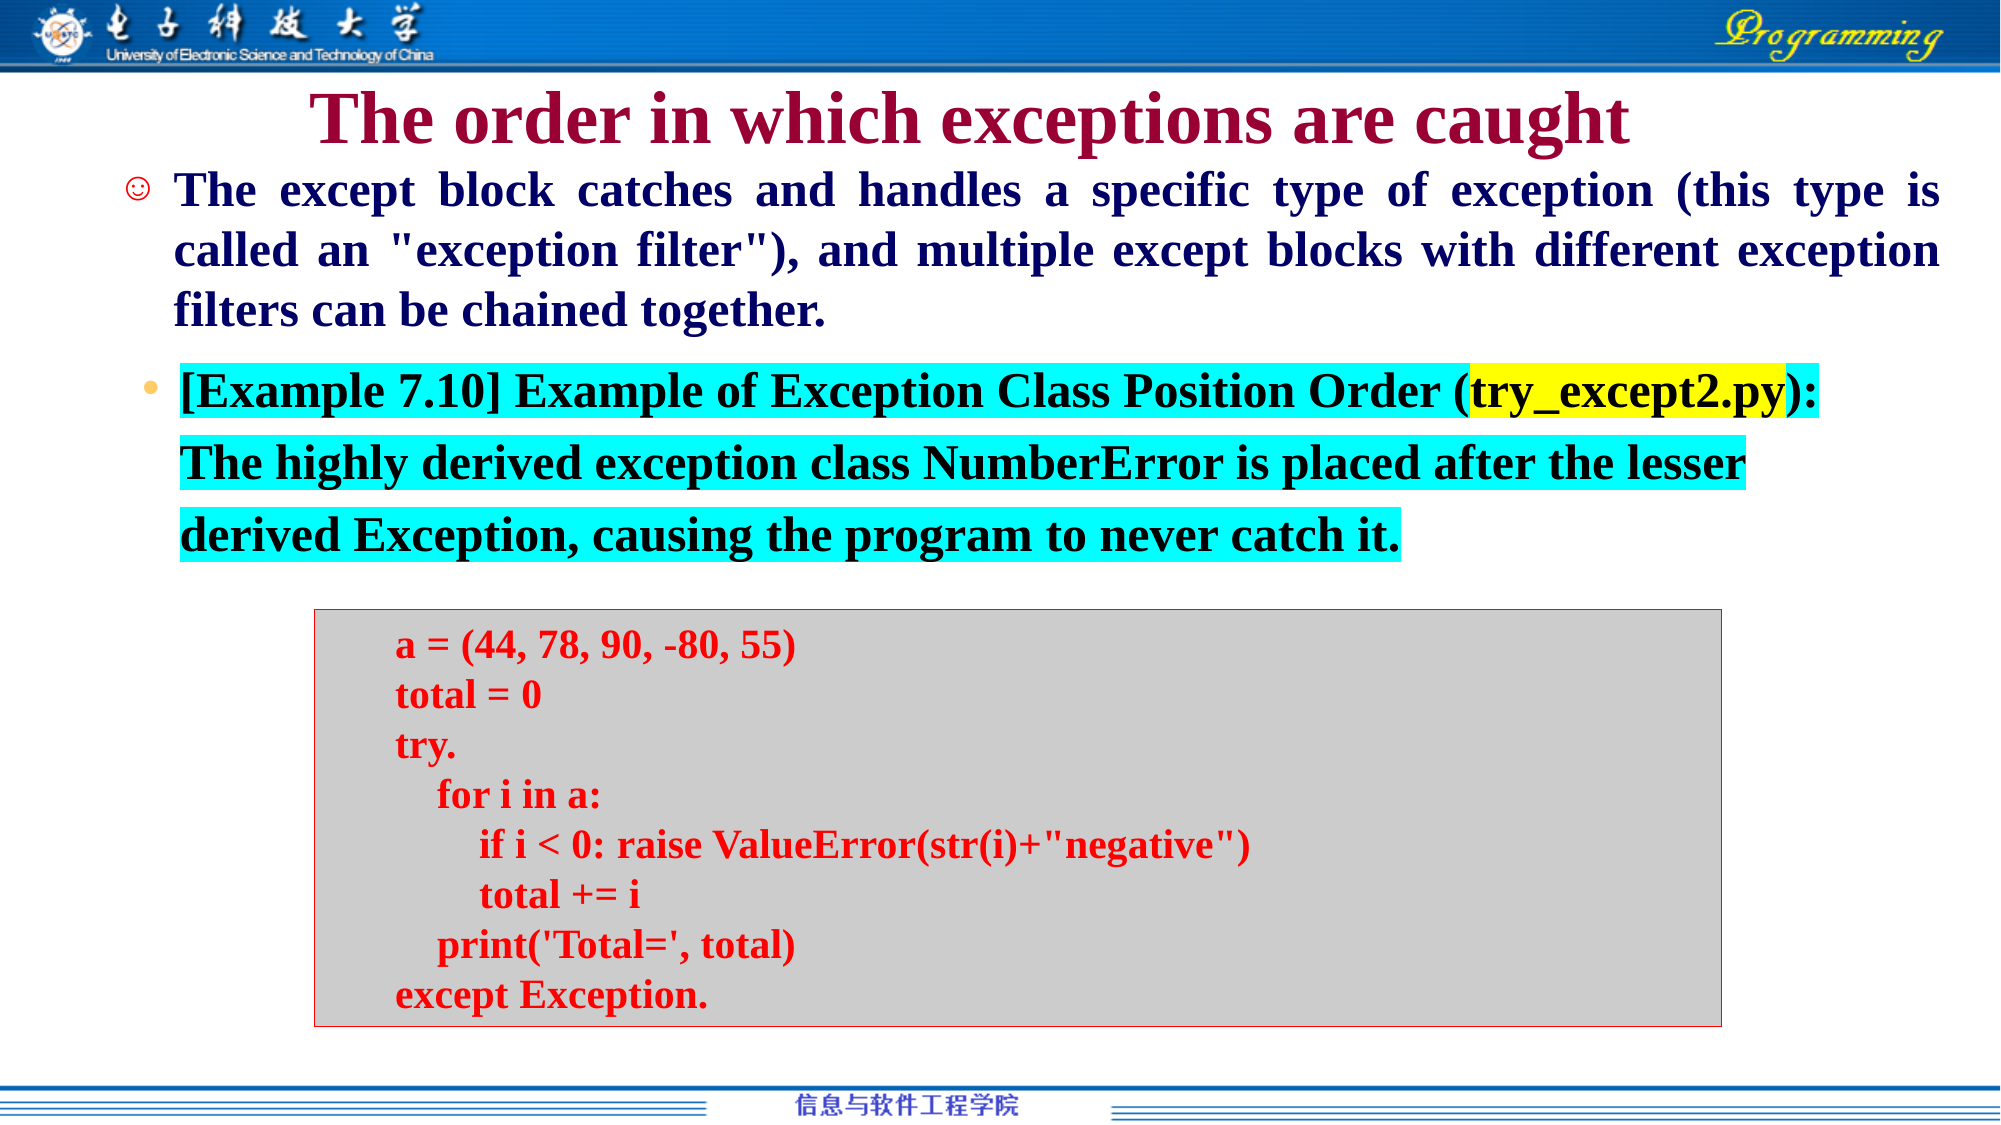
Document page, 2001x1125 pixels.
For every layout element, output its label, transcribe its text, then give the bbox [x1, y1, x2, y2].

text_box [Example 7.10] Example of Exception Class Position Order (try_except2.py): The highly derived exception class NumberError is placed after the lesser derived Exception, causing the program to never catch it. [127, 337, 1898, 569]
list The except block catches and handles a specific type of exception (this type is called an "exception filter"), and multiple except blocks with different exception filters can be chained together. [102, 149, 1957, 825]
text_box a = (44, 78, 90, -80, 55) total = 0 try. for i in a: if i < 0: raise ValueError(str(i)+"negative") total += i print('Total=', total) except Exception. [314, 609, 1722, 1027]
title The order in which exceptions are caught [184, 72, 1757, 149]
picture [0, 0, 2001, 1125]
